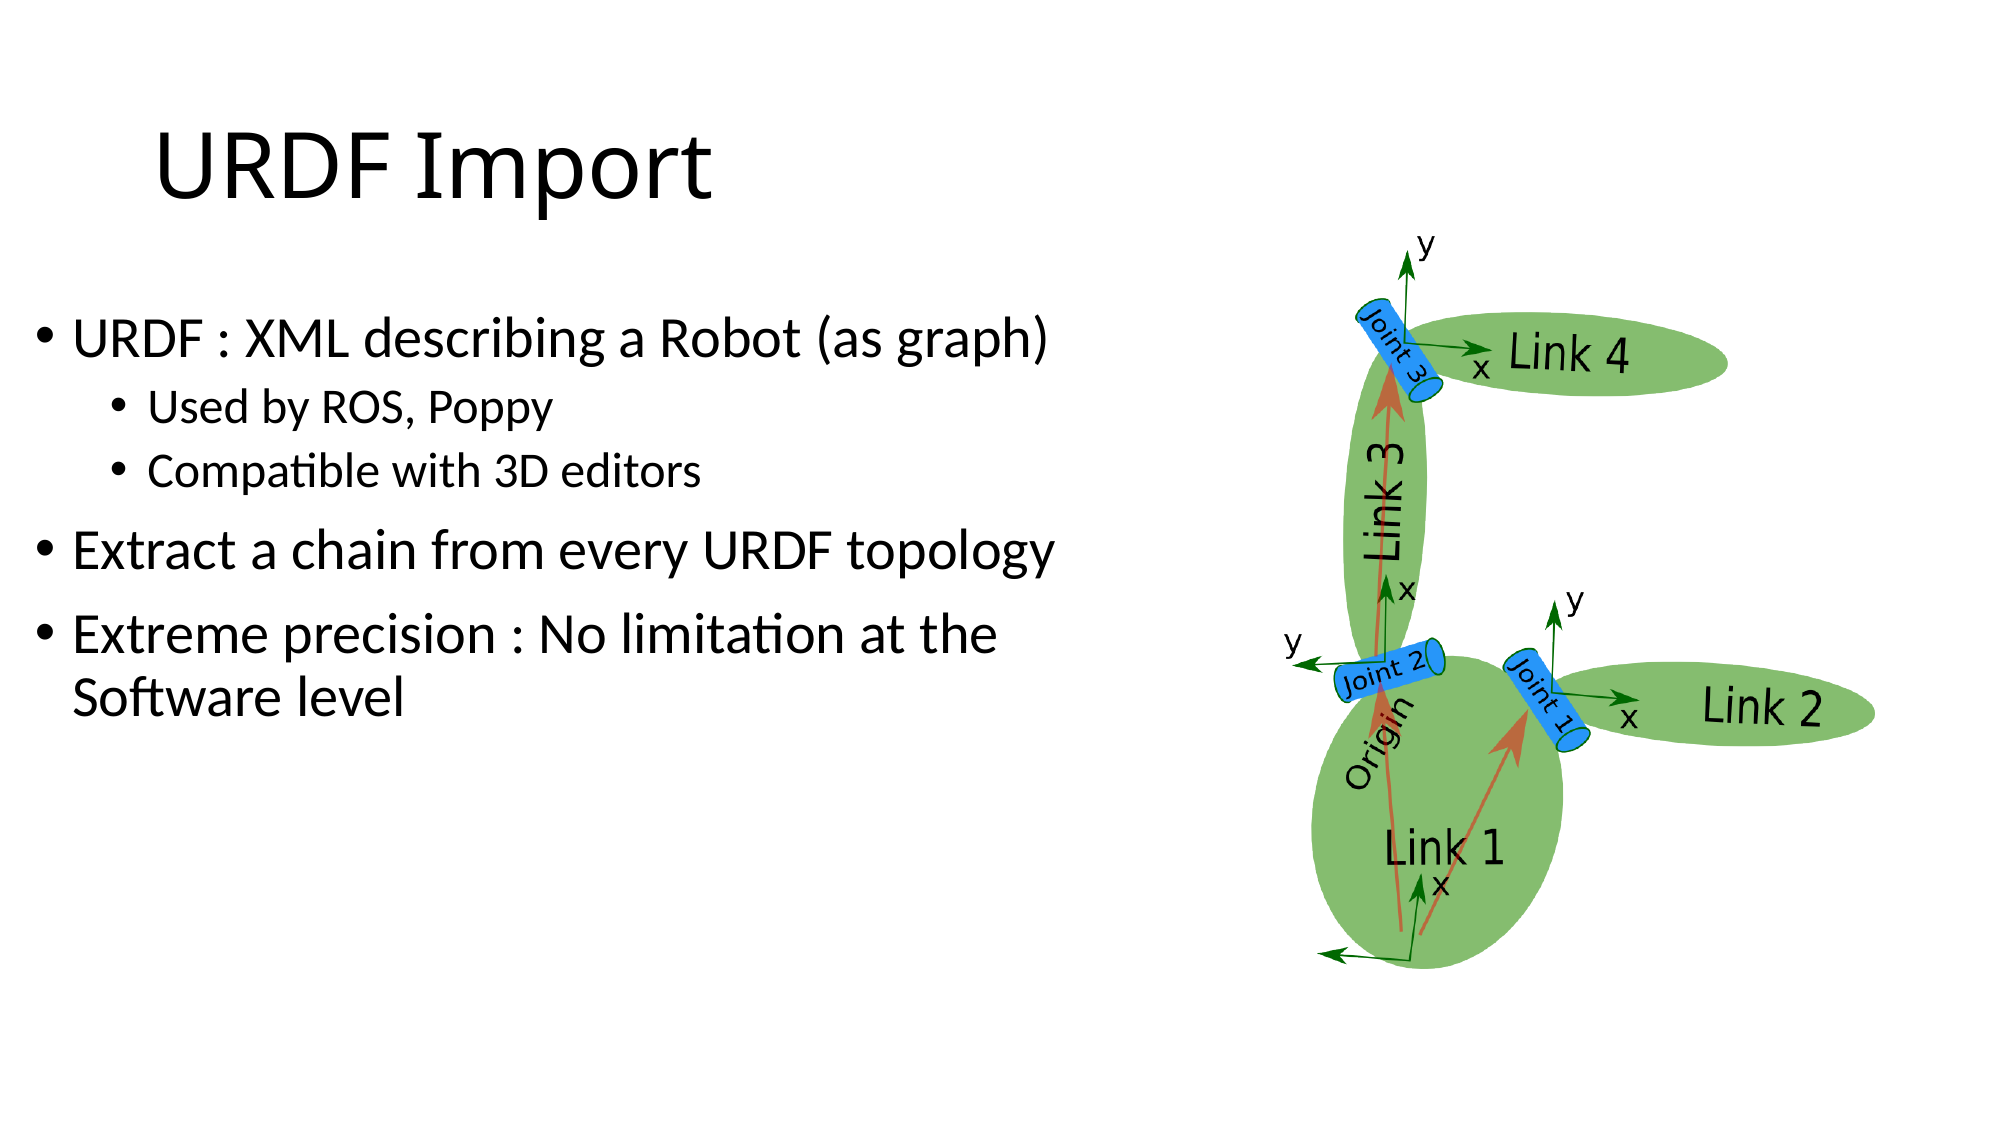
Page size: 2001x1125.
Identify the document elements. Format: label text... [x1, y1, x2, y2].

title URDF Import [137, 59, 1863, 278]
list URDF : XML describing a Robot (as graph) Used by ROS, Poppy Compatible with 3D editors Extract a chain from every URDF topology Extreme precision : No limitation at the Software level [19, 299, 1161, 1014]
picture [1284, 236, 1875, 969]
